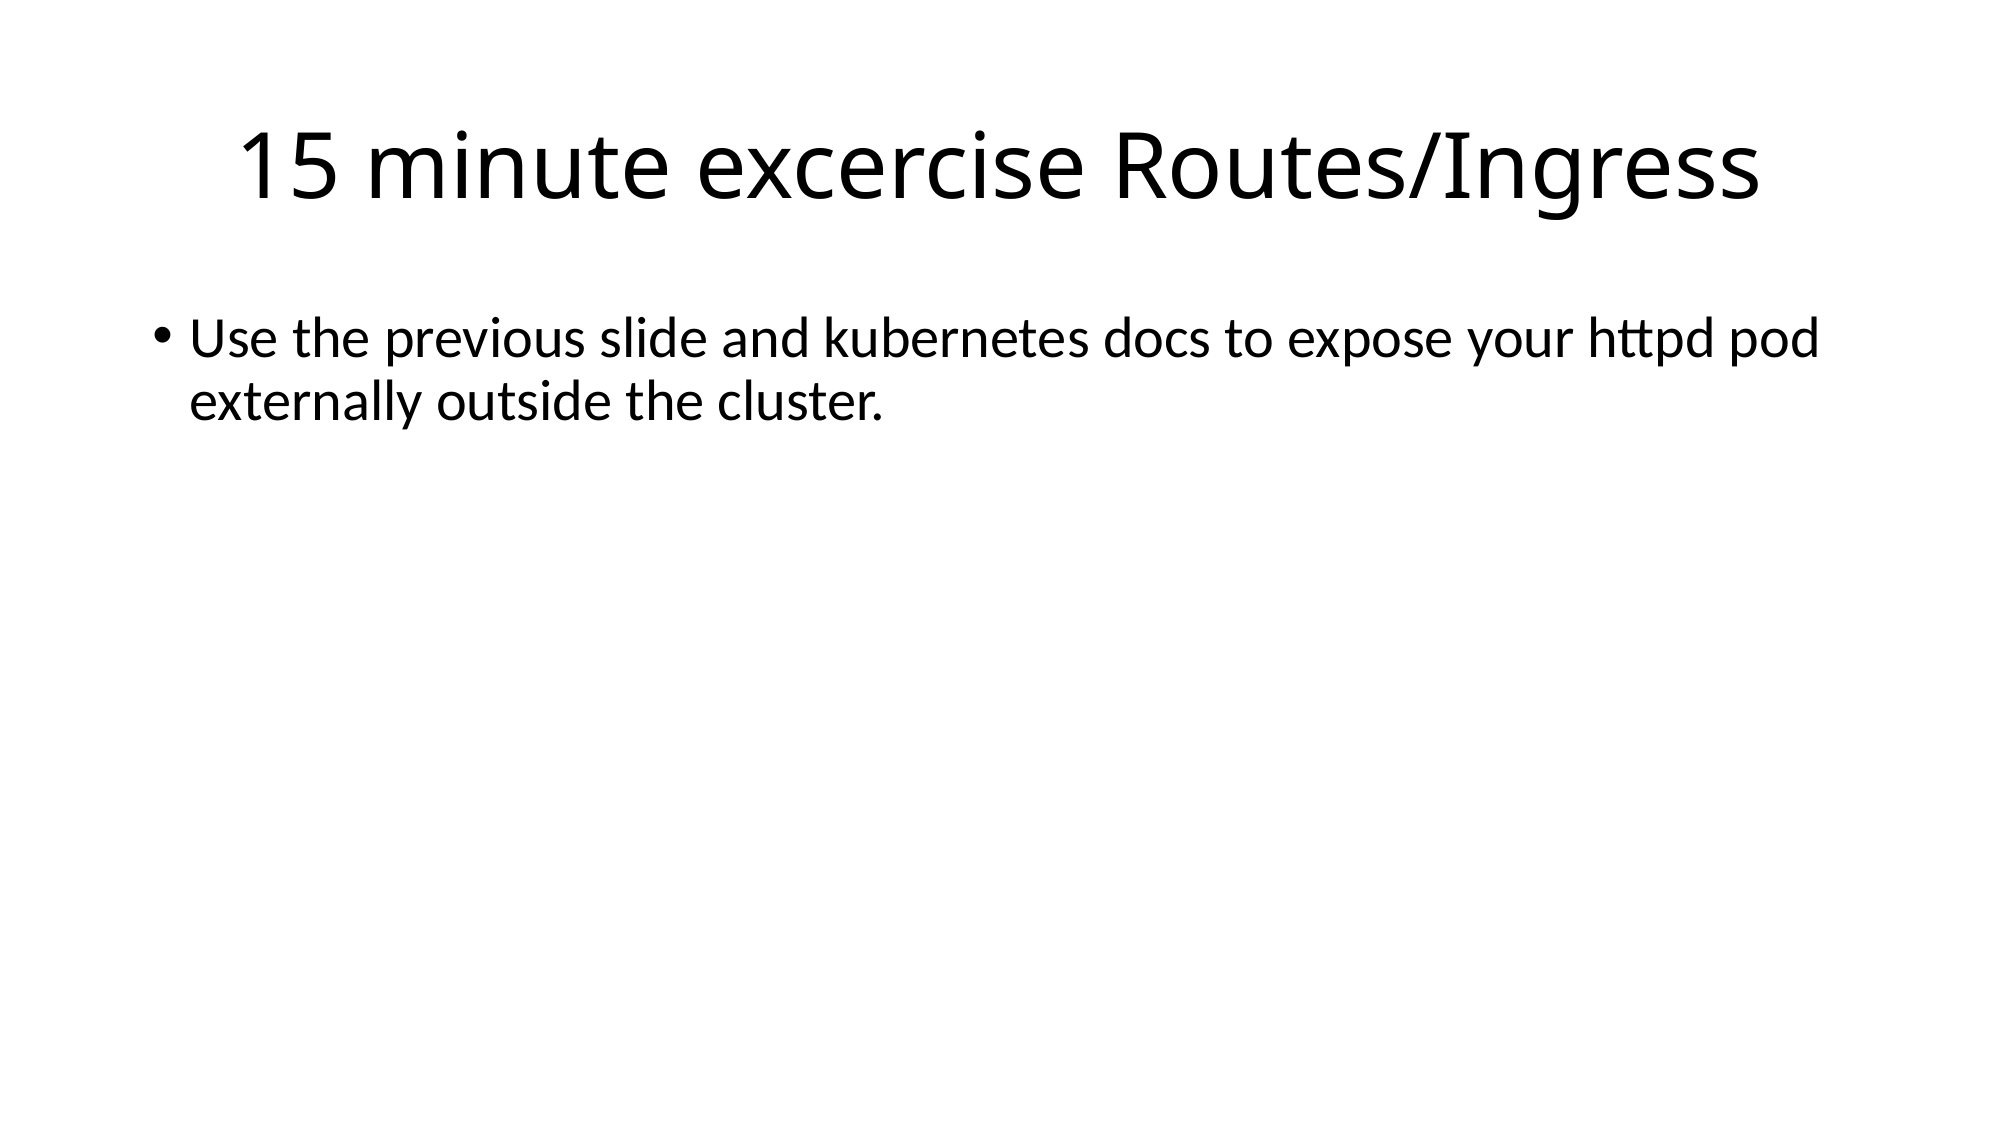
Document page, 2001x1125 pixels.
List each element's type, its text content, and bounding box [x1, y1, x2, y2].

list Use the previous slide and kubernetes docs to expose your httpd pod externally outside the cluster. [137, 299, 1863, 1014]
title 15 minute excercise Routes/Ingress [137, 59, 1863, 278]
